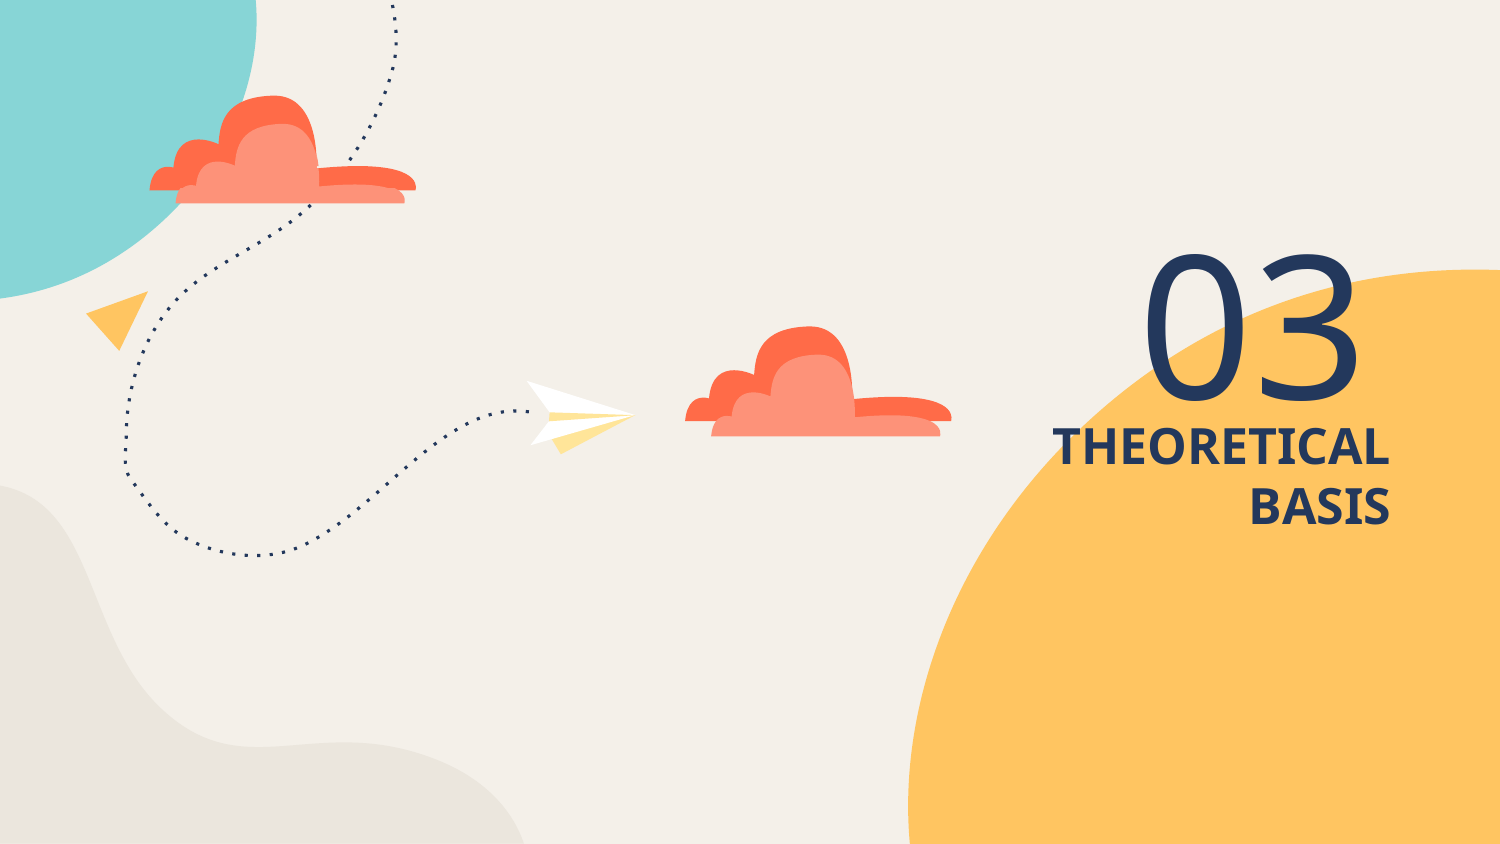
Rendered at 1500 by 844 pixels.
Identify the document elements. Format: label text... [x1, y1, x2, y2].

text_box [149, 95, 426, 204]
text_box [384, 0, 428, 97]
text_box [684, 326, 962, 437]
title THEORETICAL BASIS [1022, 378, 1407, 572]
title 03 [1069, 244, 1383, 396]
text_box [125, 105, 516, 556]
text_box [515, 350, 627, 463]
